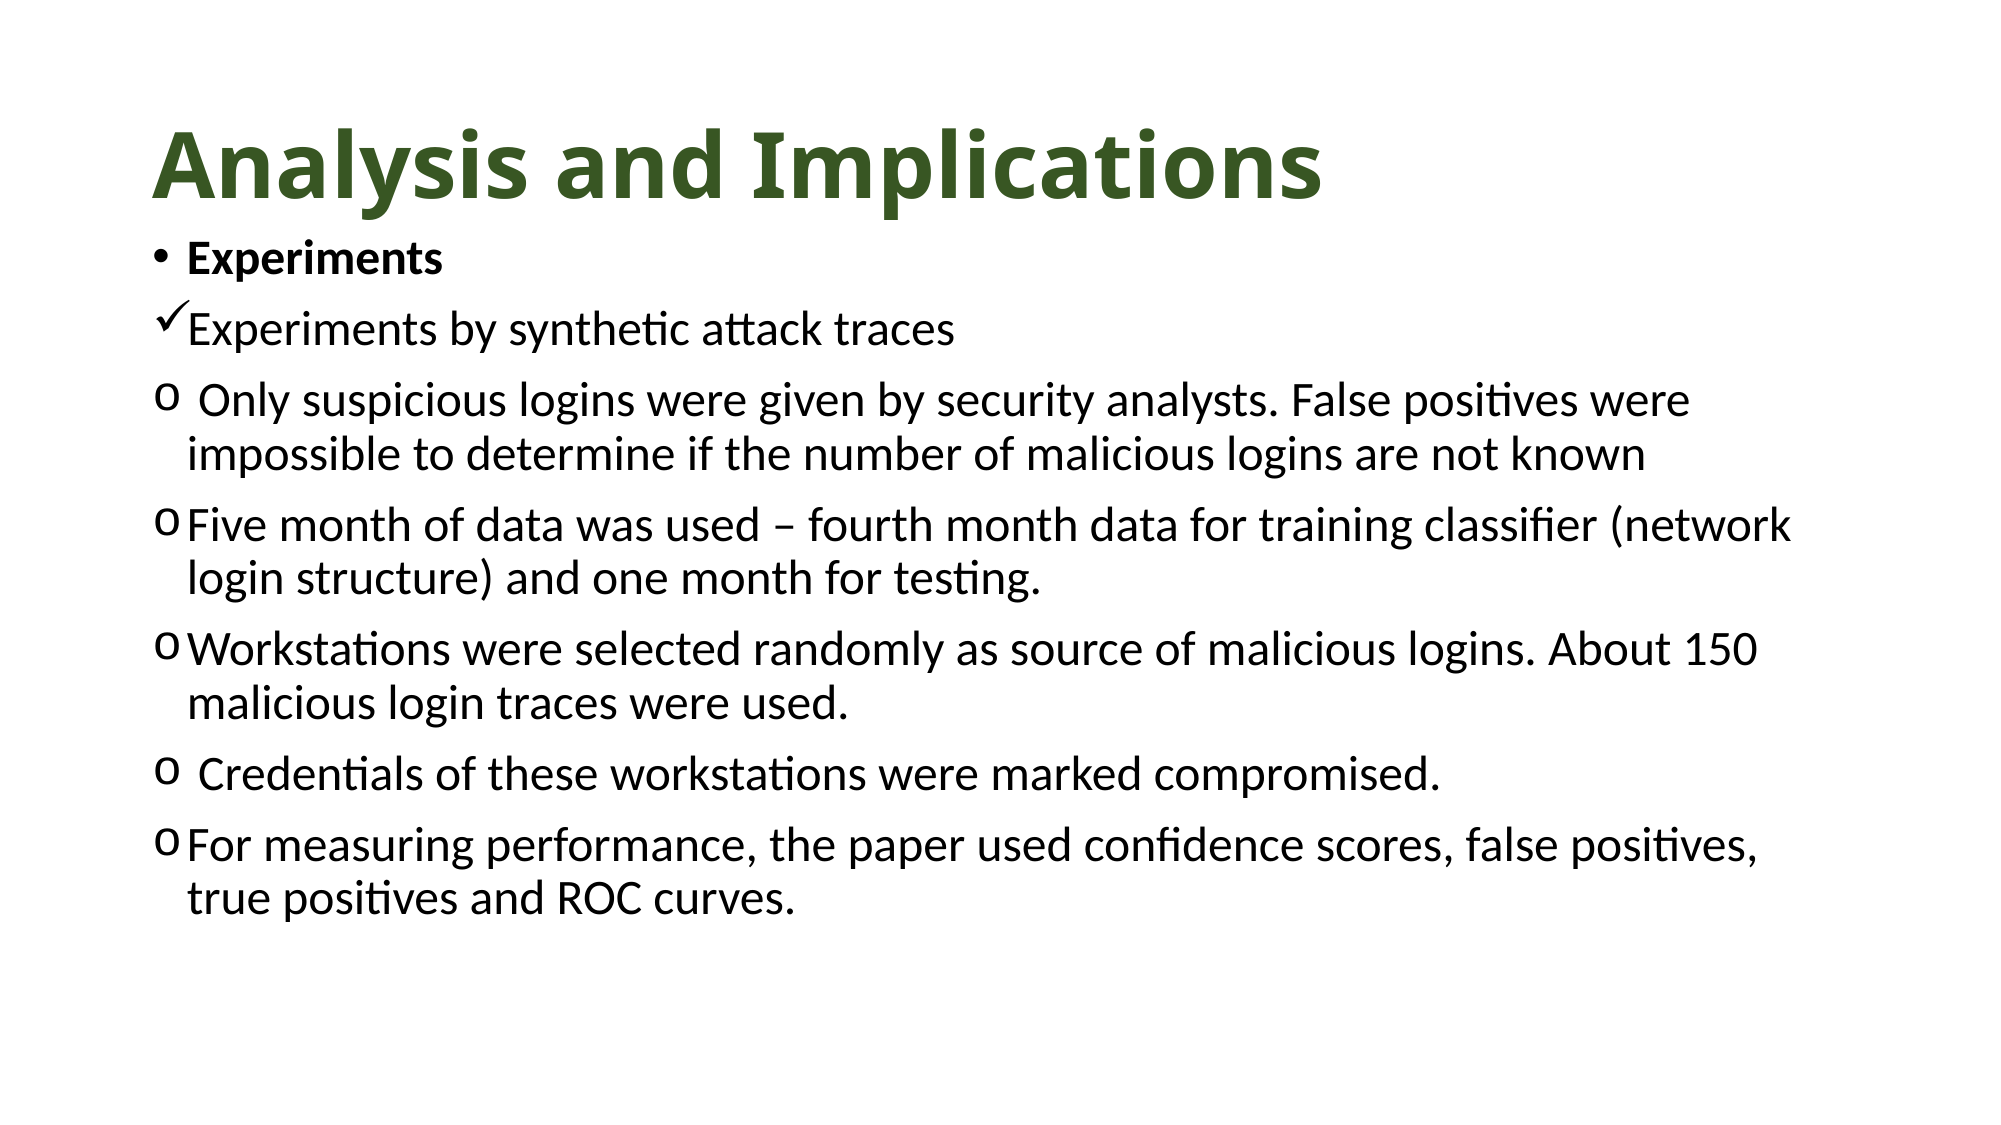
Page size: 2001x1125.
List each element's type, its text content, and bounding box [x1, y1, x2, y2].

list Experiments Experiments by synthetic attack traces Only suspicious logins were given by security analysts. False positives were impossible to determine if the number of malicious logins are not known Five month of data was used – fourth month data for training classifier (network login structure) and one month for testing. Workstations were selected randomly as source of malicious logins. About 150 malicious login traces were used. Credentials of these workstations were marked compromised. For measuring performance, the paper used confidence scores, false positives, true positives and ROC curves. [137, 224, 1863, 939]
title Analysis and Implications [137, 59, 1863, 224]
